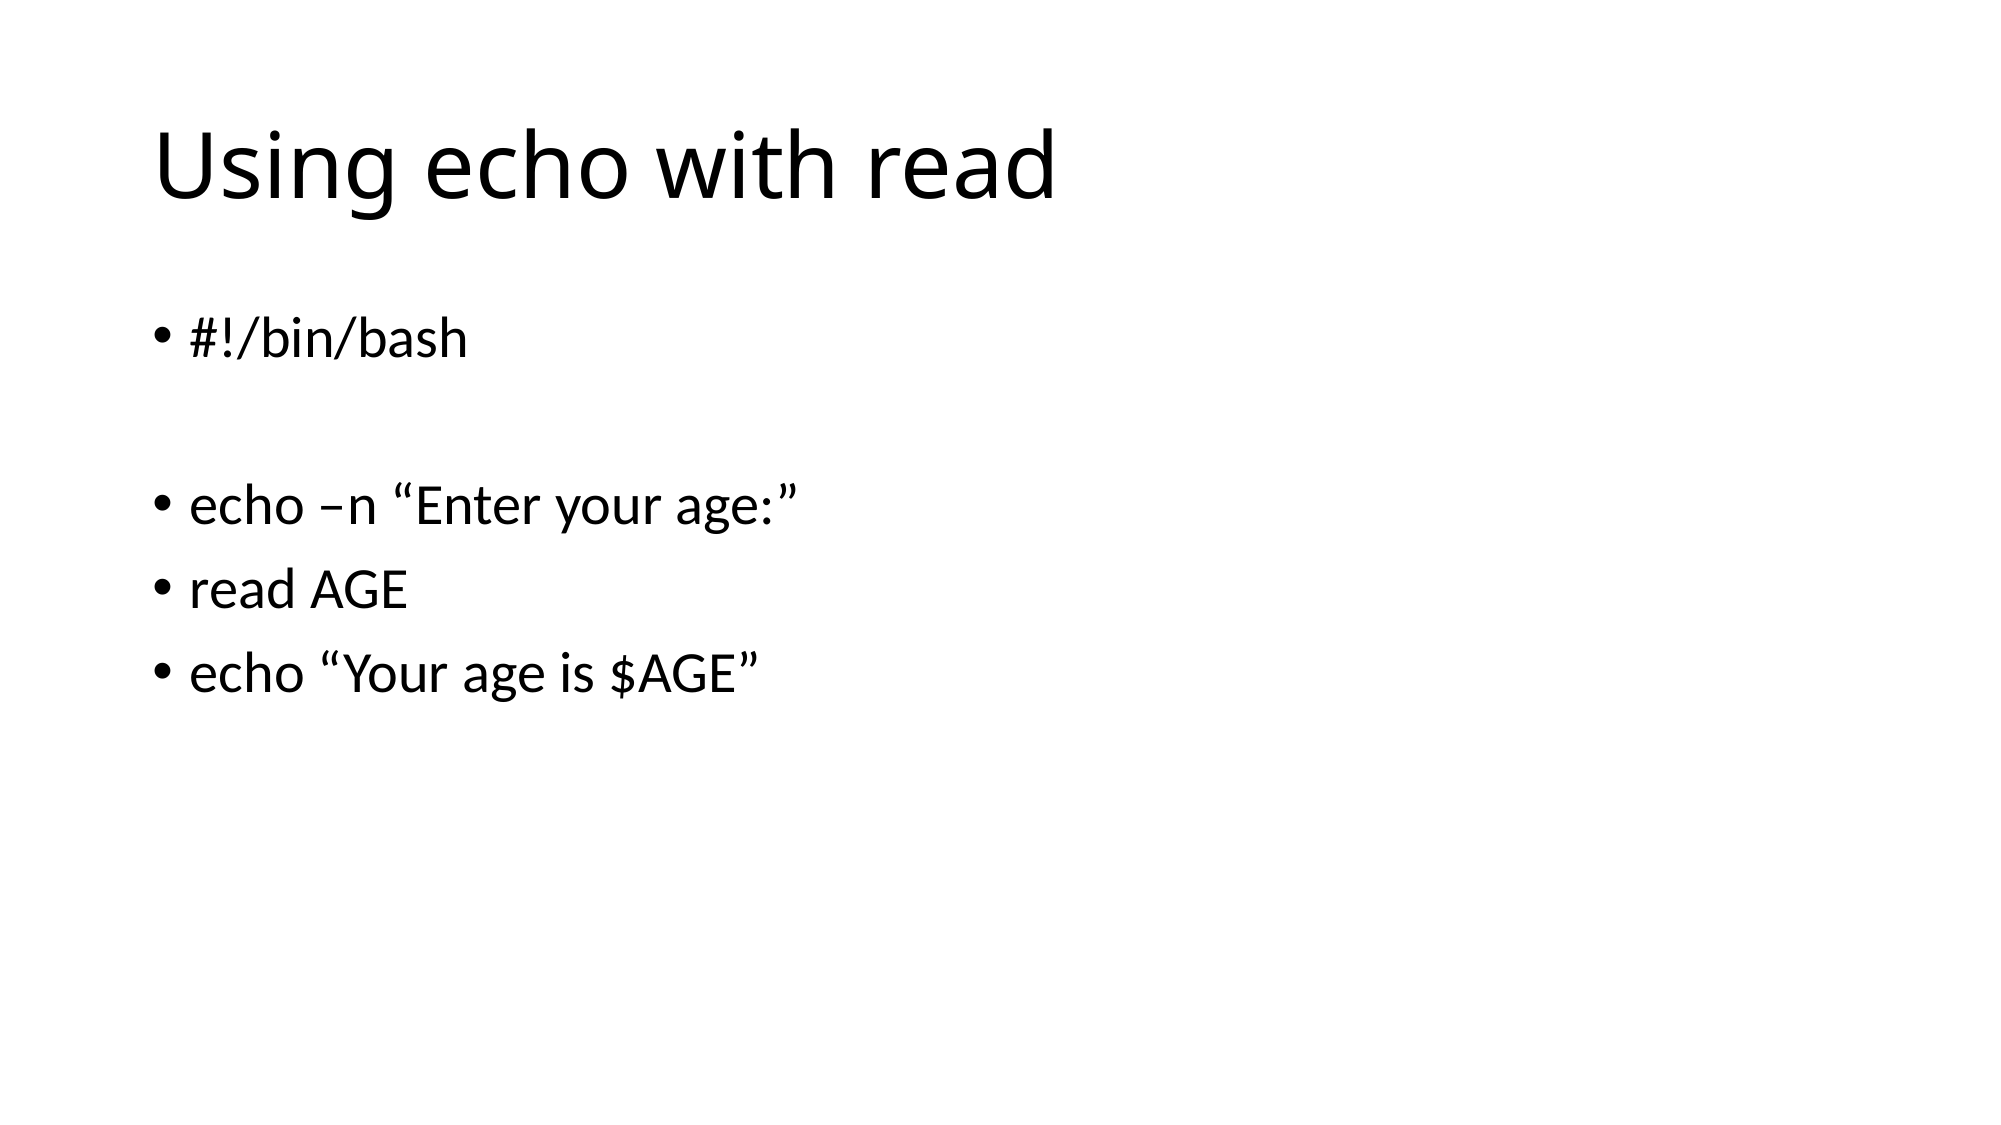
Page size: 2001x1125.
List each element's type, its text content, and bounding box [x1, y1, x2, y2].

list #!/bin/bash echo –n “Enter your age:” read AGE echo “Your age is $AGE” [137, 299, 1863, 1014]
title Using echo with read [137, 59, 1863, 278]
